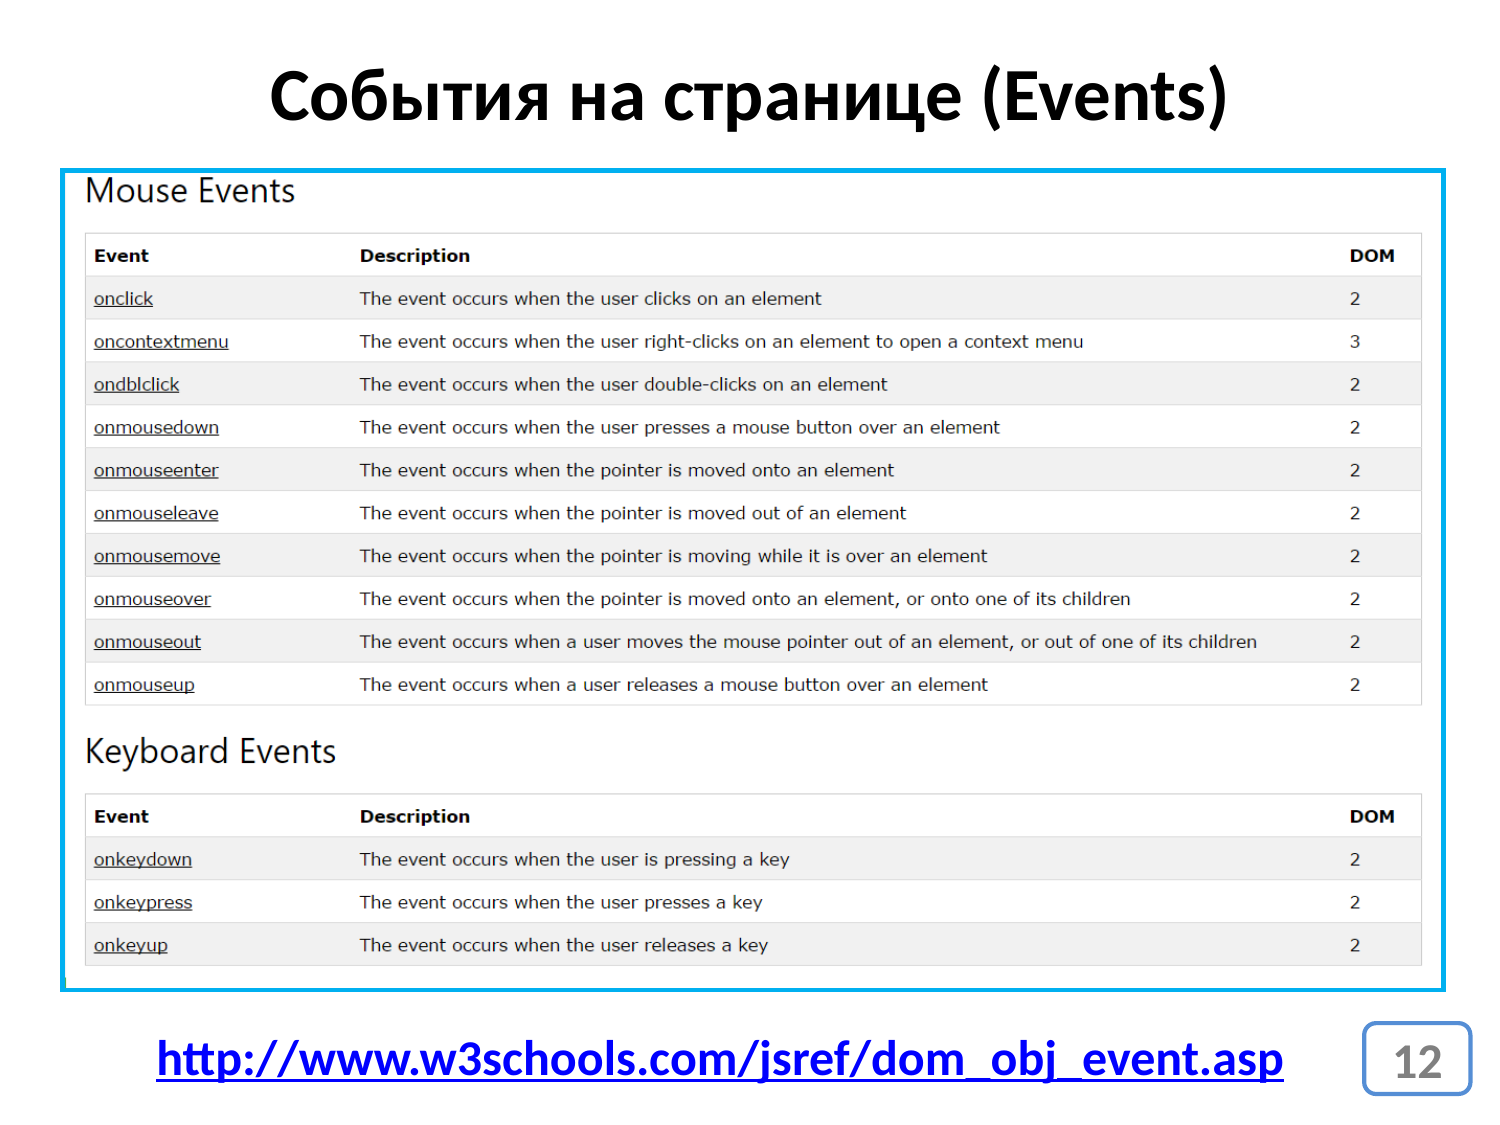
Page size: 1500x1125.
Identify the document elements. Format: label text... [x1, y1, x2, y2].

title События на странице (Events) [75, 0, 1425, 168]
text_box 12 [1362, 1021, 1473, 1097]
picture [66, 174, 1440, 987]
text_box http://www.w3schools.com/jsref/dom_obj_event.asp [135, 1018, 1306, 1093]
